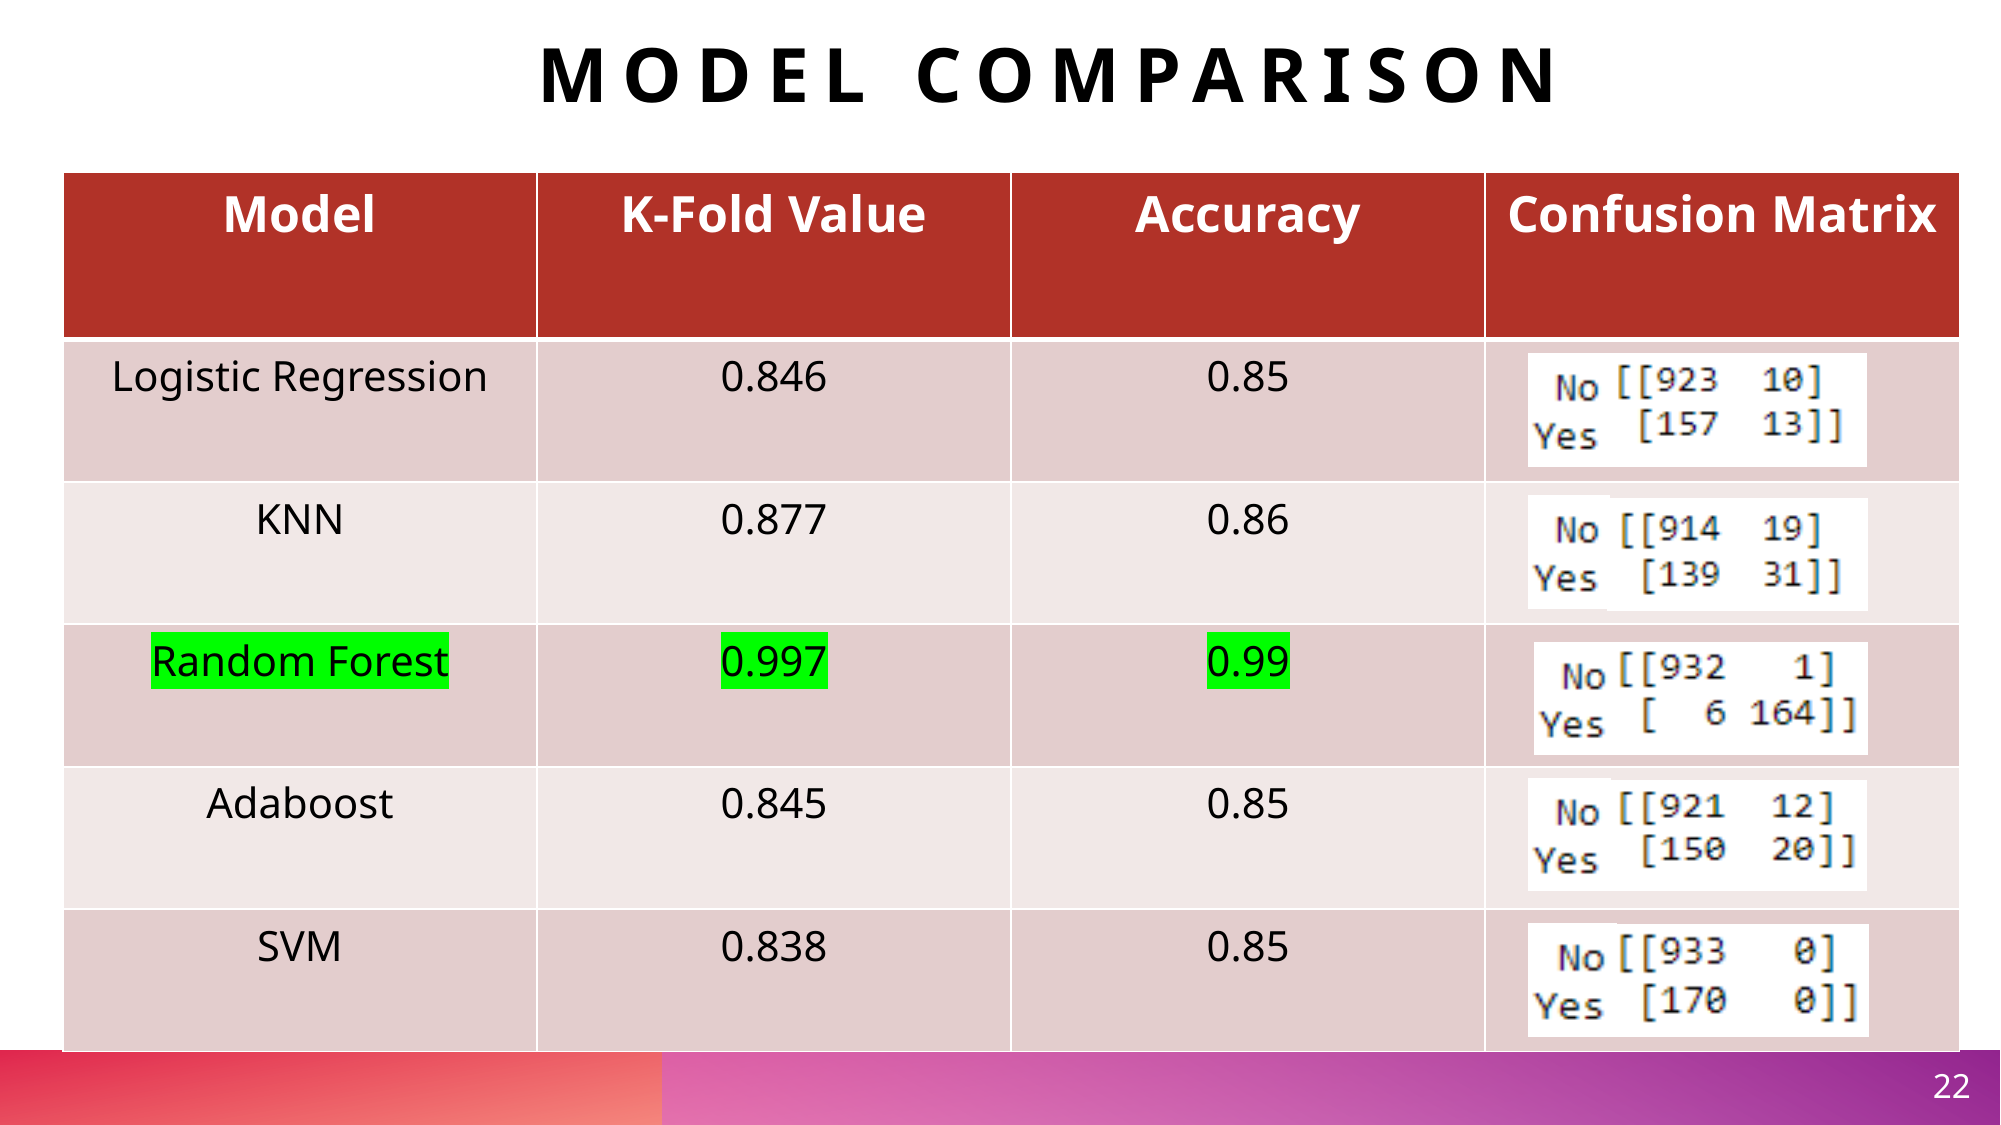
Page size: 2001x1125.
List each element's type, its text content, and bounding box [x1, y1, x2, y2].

table_cell [1486, 342, 1959, 481]
table_cell KNN [64, 483, 536, 623]
picture [1528, 353, 1867, 467]
table_cell [1486, 768, 1959, 908]
slide_number 22 [1913, 1051, 1986, 1125]
table_cell Adaboost [64, 768, 536, 908]
table_cell SVM [64, 910, 536, 1051]
table_cell 0.99 [1012, 625, 1484, 766]
title Model comparison [208, 0, 1888, 118]
table_cell 0.997 [538, 625, 1010, 766]
table_header Model [64, 173, 536, 337]
picture [1528, 923, 1869, 1037]
table_cell 0.838 [538, 910, 1010, 1051]
table_cell [1486, 625, 1959, 766]
table_cell 0.86 [1012, 483, 1484, 623]
picture [1528, 778, 1867, 891]
picture [1528, 495, 1868, 611]
table_header Confusion Matrix [1486, 173, 1959, 337]
table_cell Random Forest [64, 625, 536, 766]
table_cell [1486, 483, 1959, 623]
table_cell 0.85 [1012, 910, 1484, 1051]
table_cell [1486, 910, 1959, 1051]
table_header Accuracy [1012, 173, 1484, 337]
table_cell 0.845 [538, 768, 1010, 908]
table_cell 0.85 [1012, 768, 1484, 908]
table_cell 0.877 [538, 483, 1010, 623]
table_cell 0.85 [1012, 342, 1484, 481]
picture [1534, 642, 1868, 755]
table_cell 0.846 [538, 342, 1010, 481]
table_cell Logistic Regression [64, 342, 536, 481]
table_header K-Fold Value [538, 173, 1010, 337]
